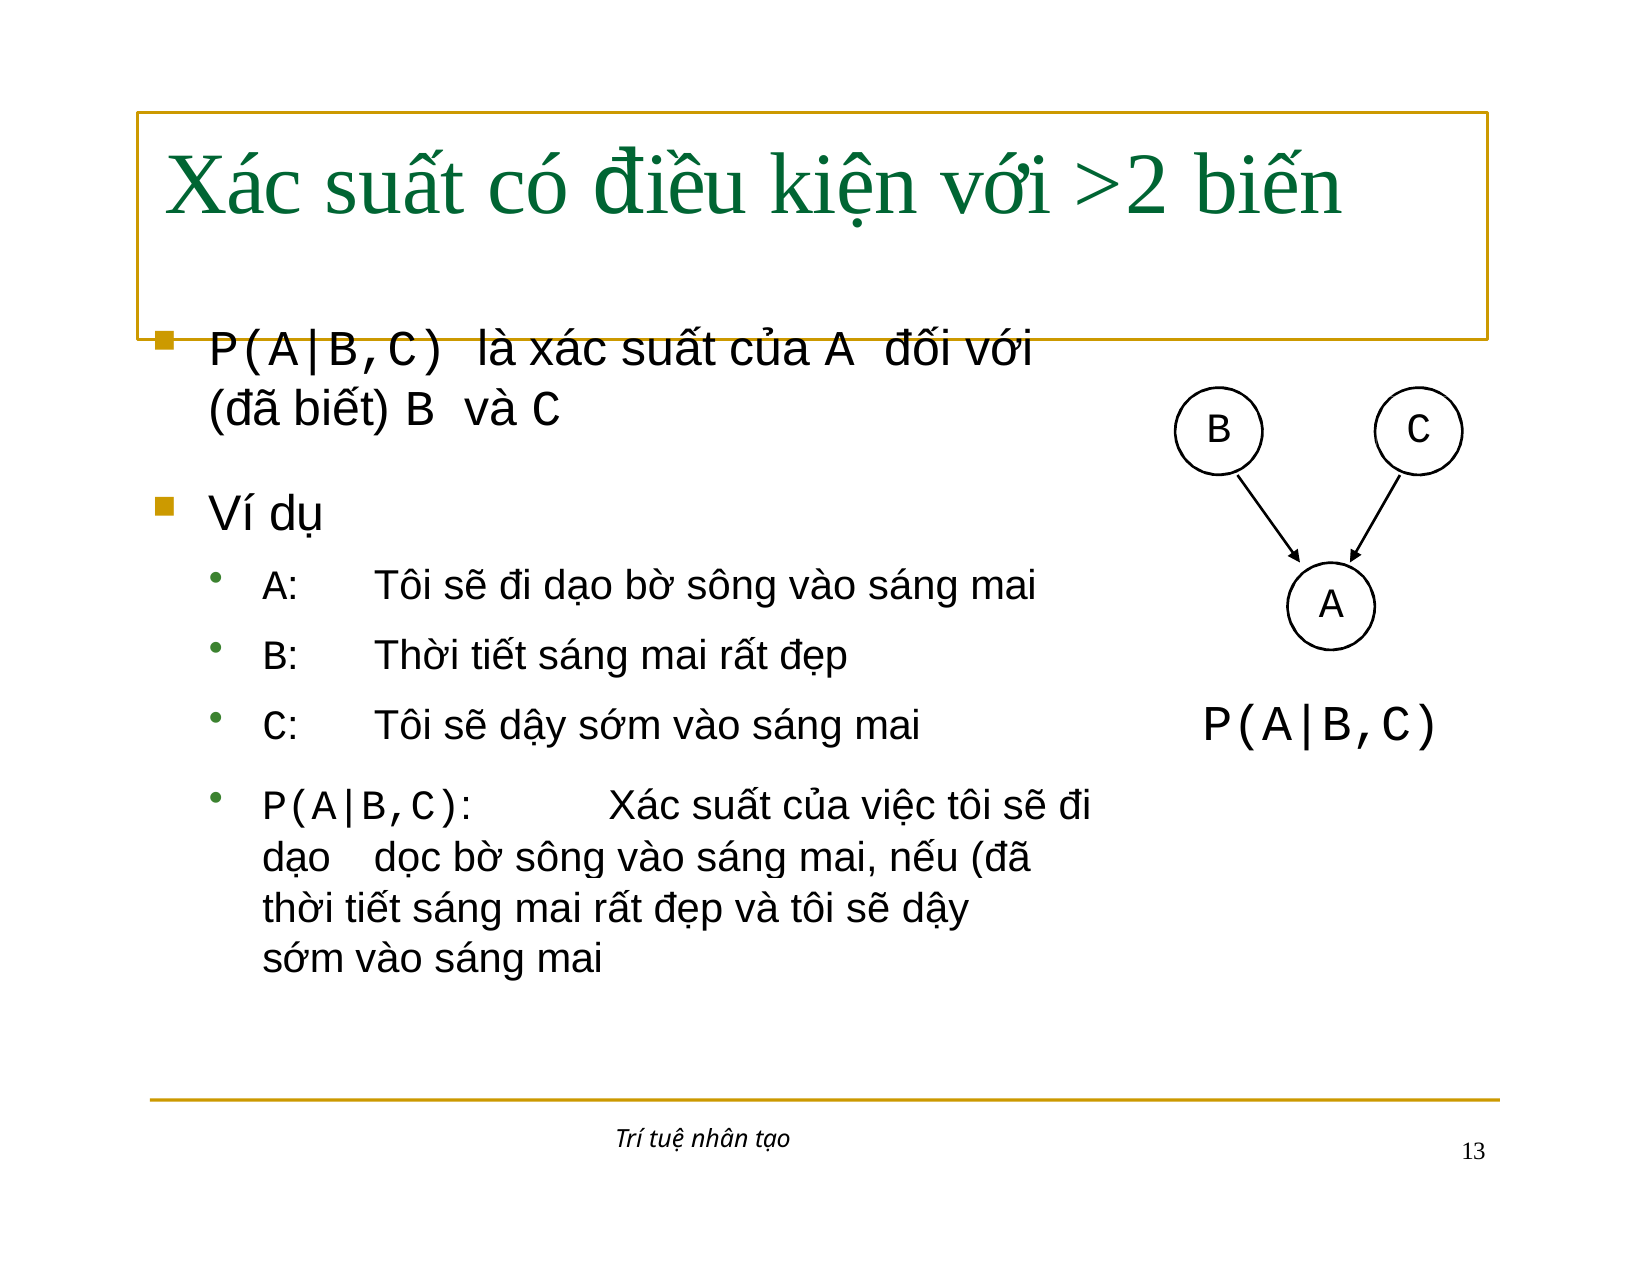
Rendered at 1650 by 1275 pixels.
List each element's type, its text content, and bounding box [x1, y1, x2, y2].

title Xác suất có điều kiện với >2 biến [137, 112, 1488, 340]
text_box B [1204, 399, 1234, 452]
text_box [1289, 556, 1300, 563]
text_box A [1316, 574, 1346, 627]
text_box [1173, 386, 1264, 477]
text_box C [1404, 399, 1434, 452]
text_box [1391, 386, 1447, 397]
footer Trí tuệ nhân tạo [612, 1120, 820, 1275]
text_box [1286, 561, 1377, 652]
slide_number 10 [1455, 1136, 1494, 1275]
text_box [1373, 396, 1464, 477]
text_box P(A|B,C) là xác suất của A đối với (đã biết) B và C Ví dụ A: Tôi sẽ đi dạo bờ sông vào sáng mai B: Thời tiết sáng mai rất đẹp C: Tôi sẽ dậy sớm vào sáng mai P(A|B,C): Xác suất của việc tôi sẽ đi dạo dọc bờ sông vào sáng mai, nếu (đã biết rằng) [150, 313, 1106, 878]
text_box [1236, 474, 1299, 557]
text_box thời tiết sáng mai rất đẹp và tôi sẽ dậy sớm vào sáng mai [260, 878, 1064, 981]
text_box [74, 878, 1575, 1039]
text_box P(A|B,C) [1200, 688, 1445, 751]
text_box [149, 1098, 1500, 1102]
text_box [1350, 474, 1402, 557]
text_box [1349, 556, 1359, 563]
